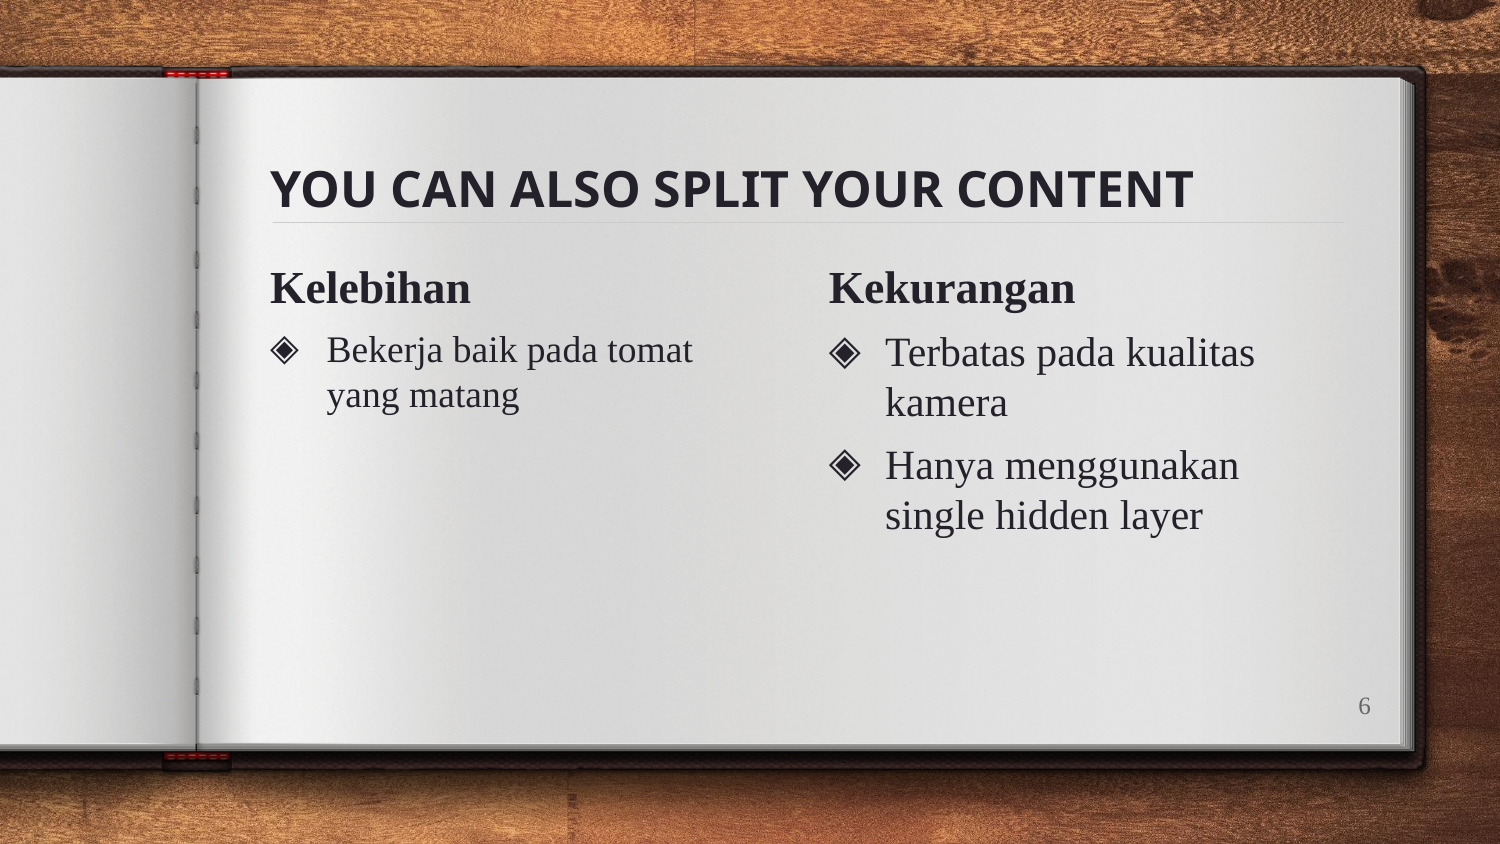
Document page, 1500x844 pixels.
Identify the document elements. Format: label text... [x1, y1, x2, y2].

picture [0, 0, 1500, 844]
list Kekurangan Terbatas pada kualitas kamera Hanya menggunakan single hidden layer [813, 242, 1341, 833]
list Kelebihan Bekerja baik pada tomat yang matang [255, 242, 783, 833]
title YOU CAN ALSO SPLIT YOUR CONTENT [255, 117, 1341, 233]
slide_number 6 [1295, 672, 1386, 737]
